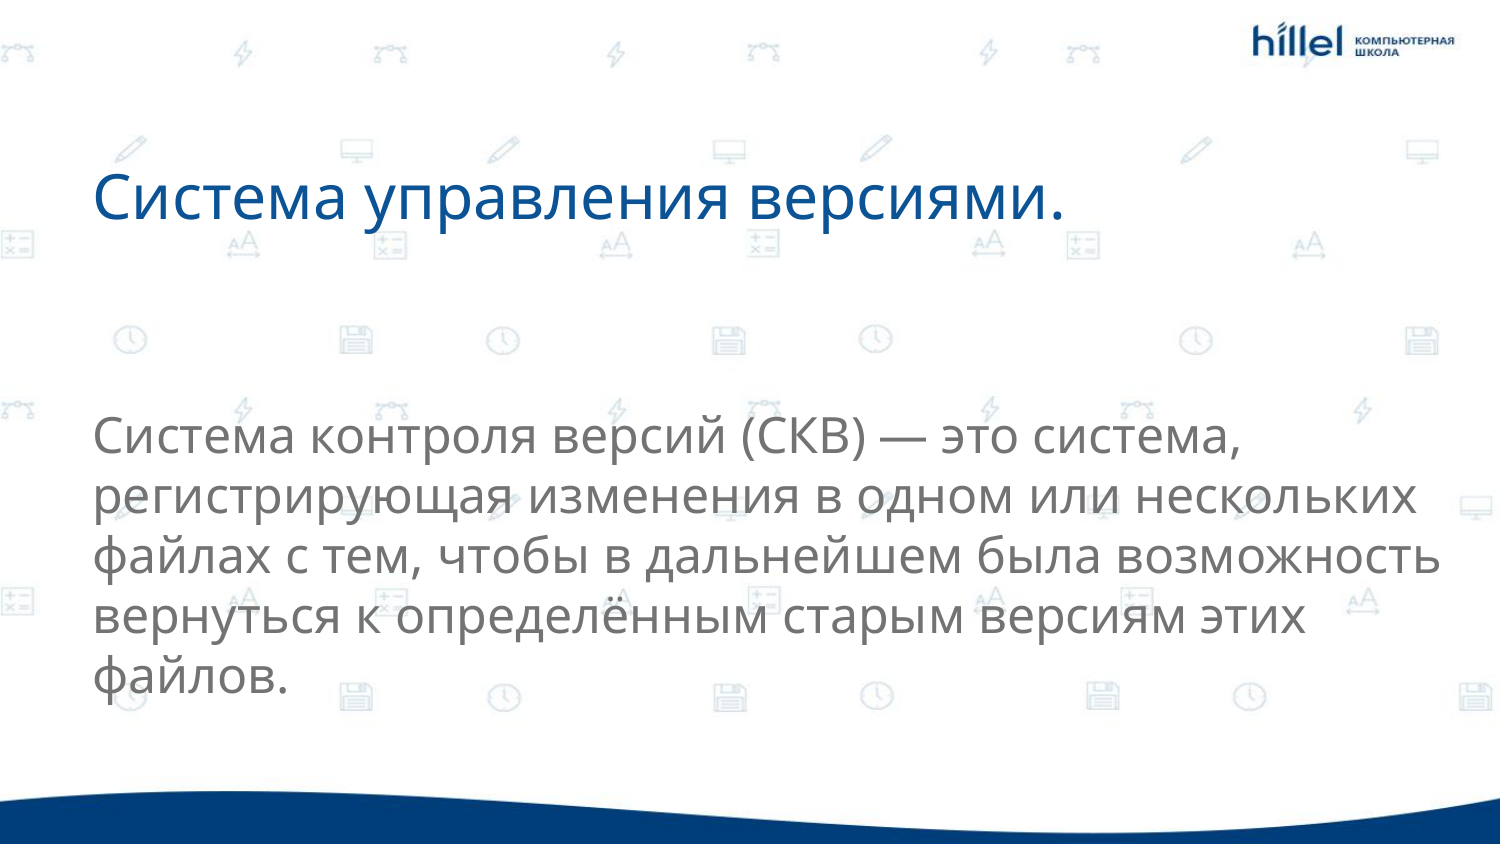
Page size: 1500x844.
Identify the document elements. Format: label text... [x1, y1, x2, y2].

picture [0, 0, 1500, 844]
text_box Система контроля версий (СКВ) — это система, регистрирующая изменения в одном или нескольких файлах с тем, чтобы в дальнейшем была возможность вернуться к определённым старым версиям этих файлов. [77, 388, 1471, 758]
text_box Система управления версиями. [77, 121, 1427, 248]
